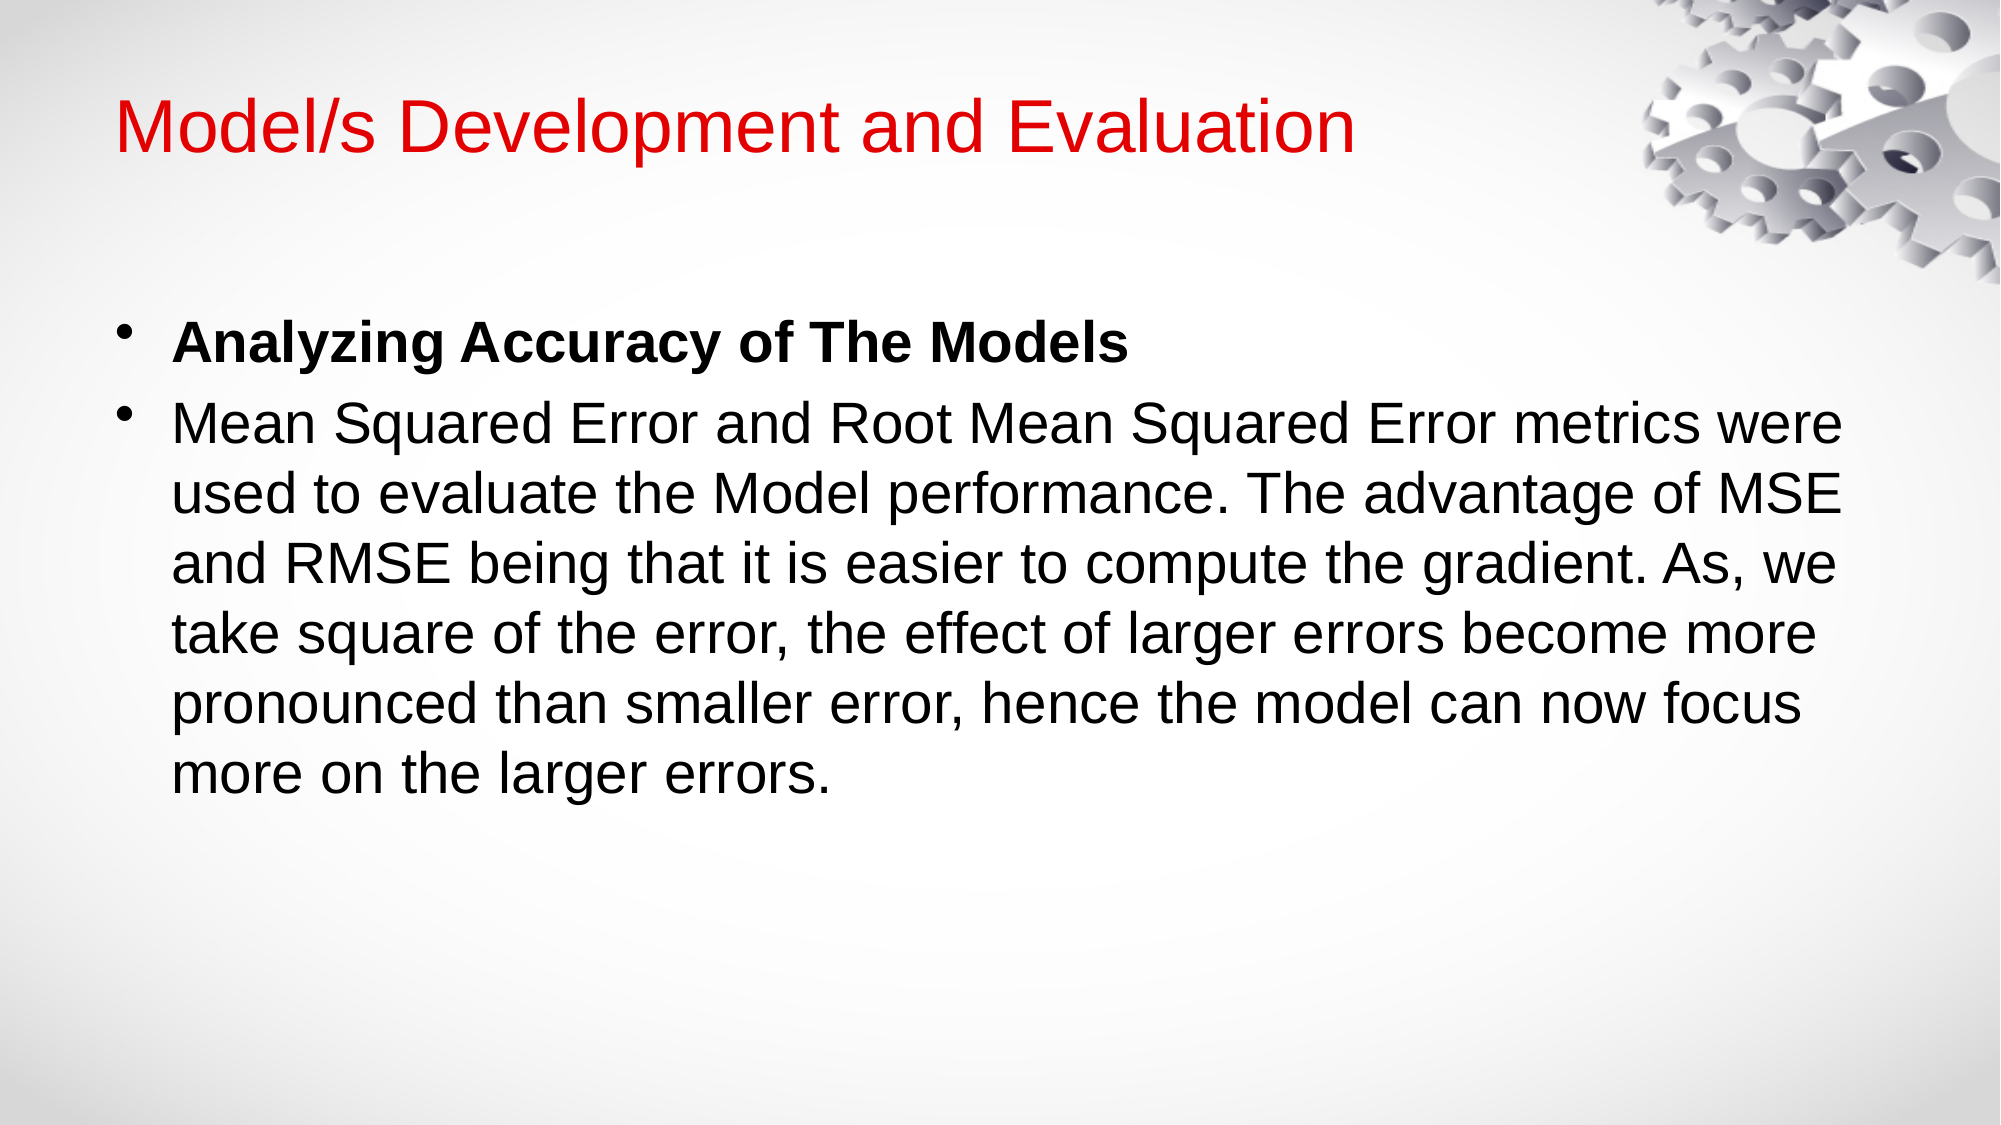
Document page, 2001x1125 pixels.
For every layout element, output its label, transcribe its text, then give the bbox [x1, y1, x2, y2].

list Analyzing Accuracy of The Models Mean Squared Error and Root Mean Squared Error metrics were used to evaluate the Model performance. The advantage of MSE and RMSE being that it is easier to compute the gradient. As, we take square of the error, the effect of larger errors become more pronounced than smaller error, hence the model can now focus more on the larger errors. [99, 296, 1901, 1006]
picture [0, 0, 2000, 1125]
title Model/s Development and Evaluation [99, 30, 1901, 214]
